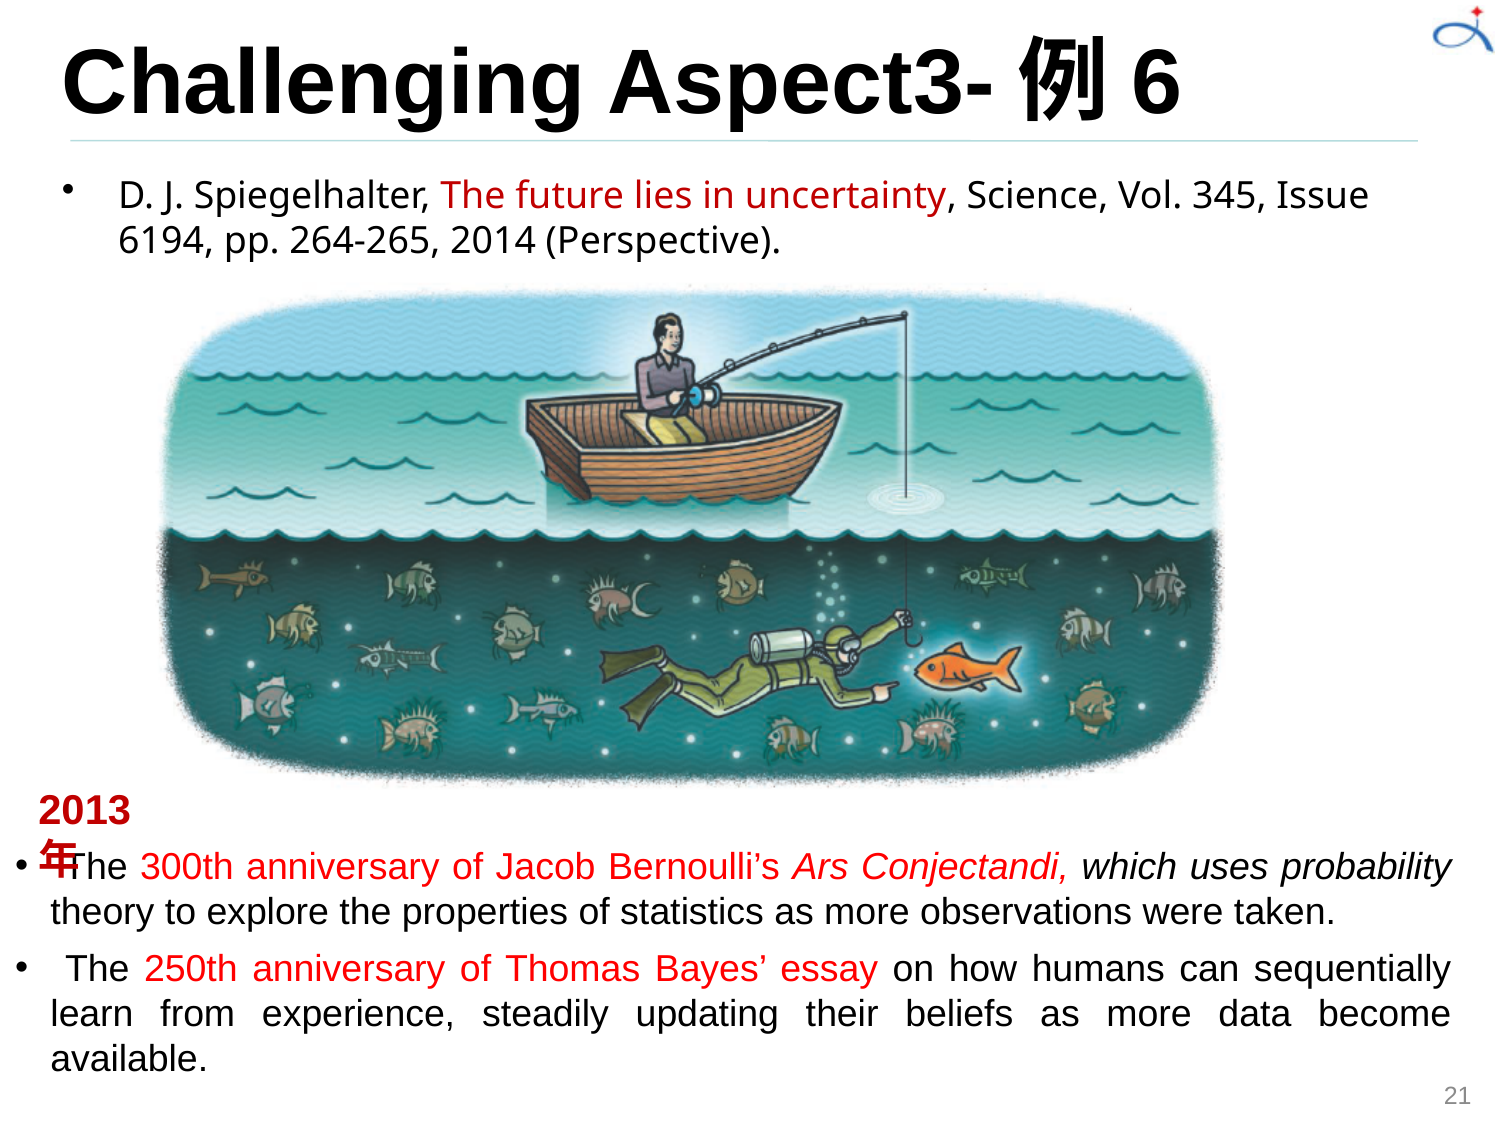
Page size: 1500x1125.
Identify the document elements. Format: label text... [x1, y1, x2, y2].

text_box 2013年 [23, 775, 195, 890]
picture [1432, 5, 1495, 55]
slide_number 21 [1136, 1065, 1487, 1125]
list D. J. Spiegelhalter, The future lies in uncertainty, Science, Vol. 345, Issue 6194, pp. 264-265, 2014 (Perspective). [46, 163, 1442, 268]
text_box The 300th anniversary of Jacob Bernoulli’s Ars Conjectandi, which uses probability theory to explore the properties of statistics as more observations were taken. The 250th anniversary of Thomas Bayes’ essay on how humans can sequentially learn from experience, steadily updating their beliefs as more data become available. [0, 834, 1467, 1059]
picture [155, 272, 1235, 799]
title Challenging Aspect3-例6 [46, 11, 1419, 143]
